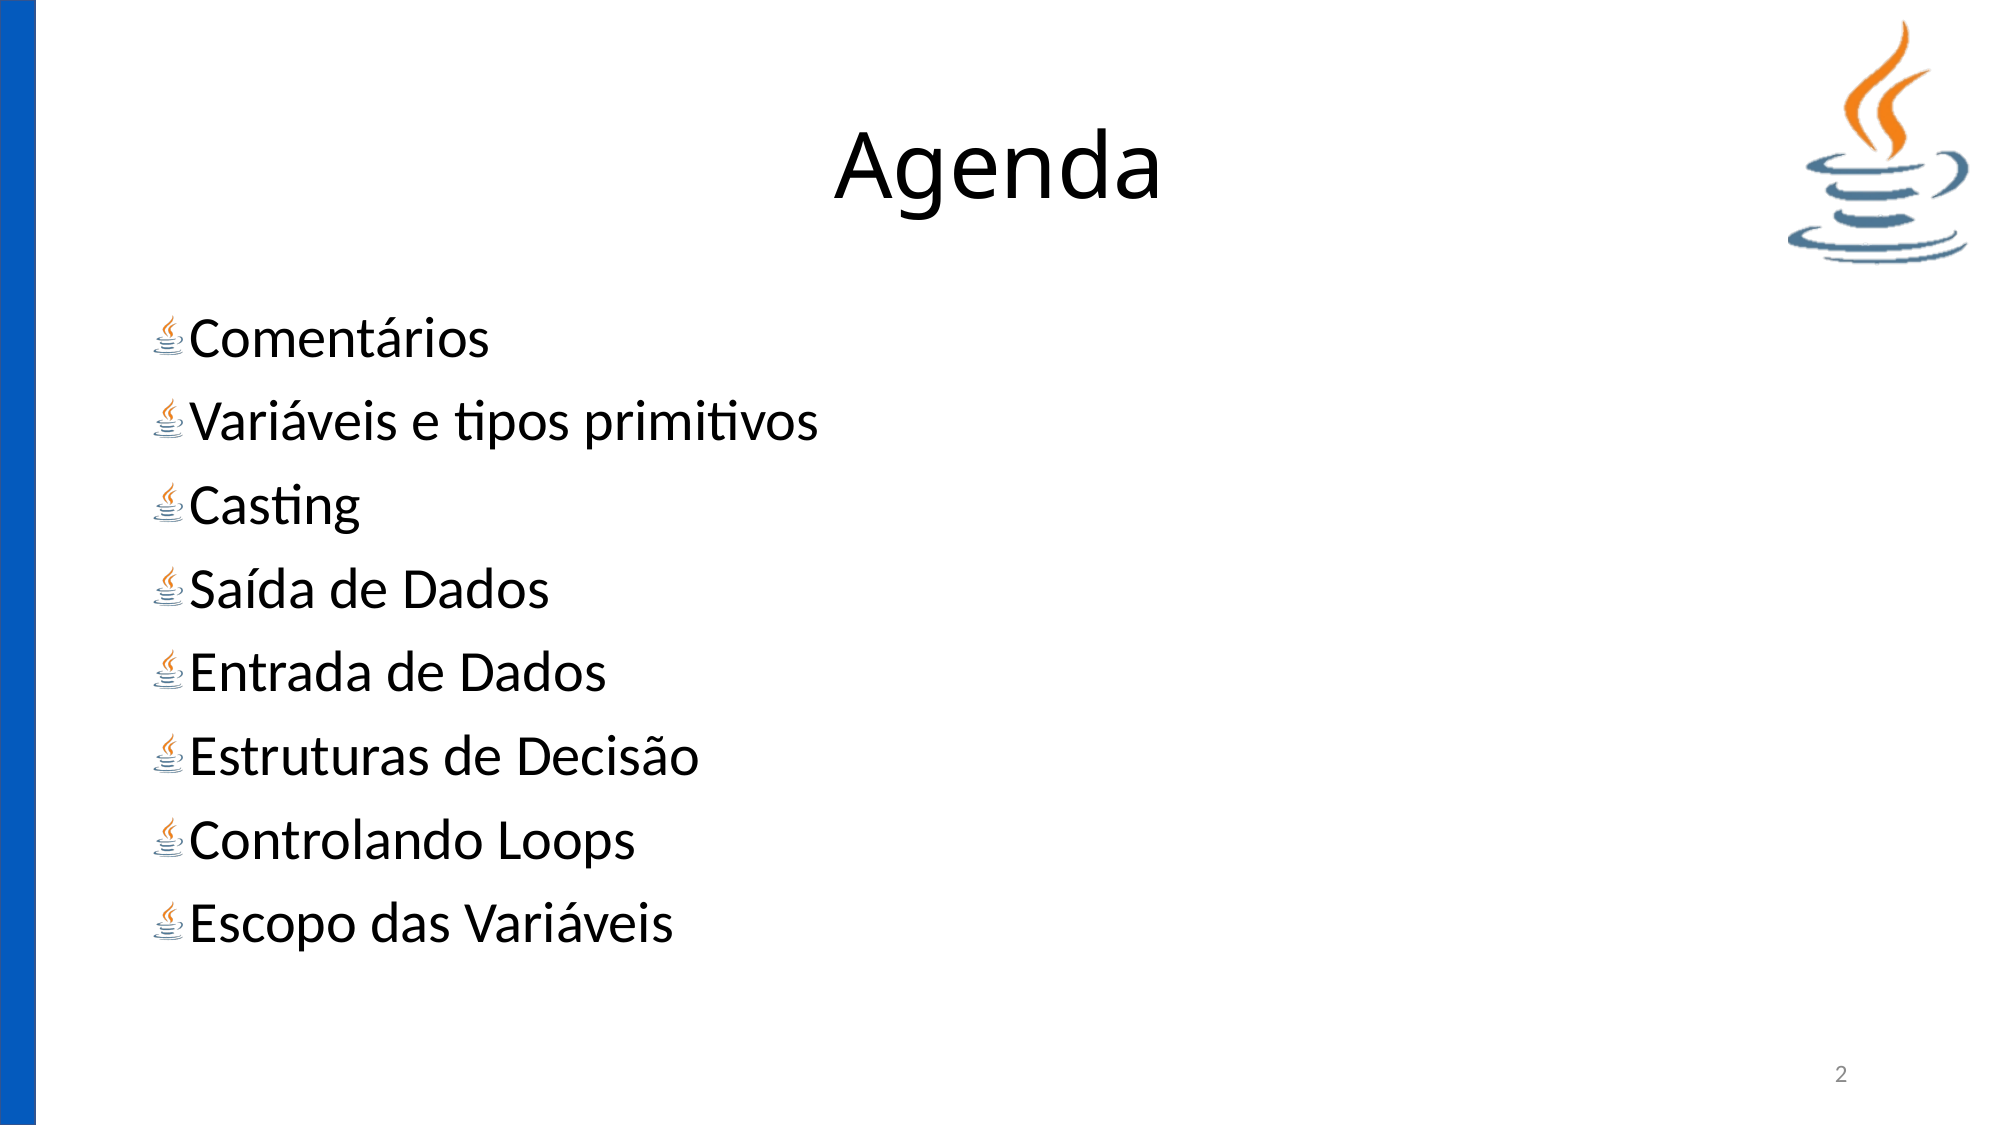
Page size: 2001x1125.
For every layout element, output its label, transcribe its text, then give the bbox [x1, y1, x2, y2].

text_box [0, 0, 36, 1125]
picture [1779, 15, 1982, 270]
picture [152, 314, 185, 356]
picture [152, 648, 185, 690]
picture [152, 481, 185, 523]
picture [152, 732, 185, 774]
title Agenda [137, 59, 1863, 278]
slide_number 2 [1412, 1042, 1863, 1103]
picture [152, 565, 185, 607]
picture [152, 816, 185, 858]
list Comentários Variáveis e tipos primitivos Casting Saída de Dados Entrada de Dados Estruturas de Decisão Controlando Loops Escopo das Variáveis [137, 299, 1863, 1014]
picture [152, 397, 185, 439]
picture [152, 900, 185, 941]
